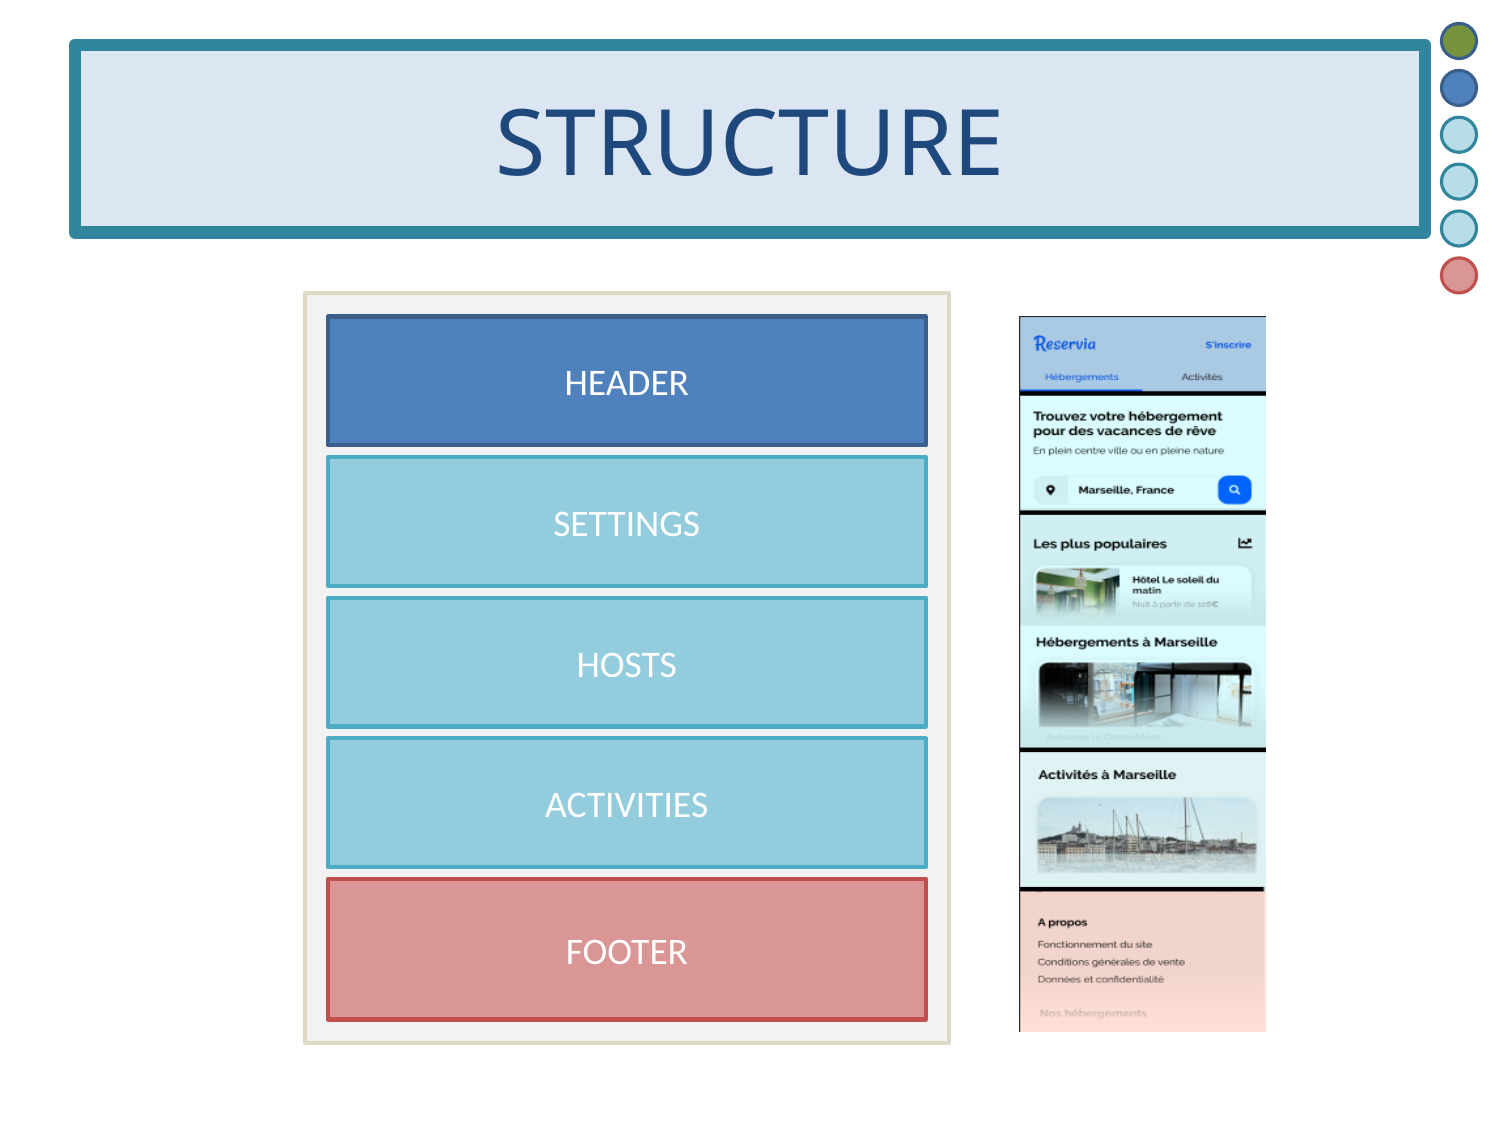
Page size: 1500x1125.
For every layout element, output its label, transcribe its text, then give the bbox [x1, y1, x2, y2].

text_box [1439, 21, 1479, 61]
text_box FOOTER [326, 877, 928, 1022]
text_box HOSTS [326, 596, 928, 729]
text_box HEADER [326, 314, 928, 447]
text_box SETTINGS [326, 455, 928, 588]
text_box [1439, 255, 1479, 296]
text_box [303, 291, 951, 1045]
picture [1019, 316, 1266, 1032]
text_box [1439, 115, 1479, 155]
text_box ACTIVITIES [326, 736, 928, 869]
title STRUCTURE [73, 43, 1427, 235]
text_box [1439, 161, 1479, 202]
text_box [1439, 208, 1479, 249]
text_box [1439, 68, 1479, 108]
